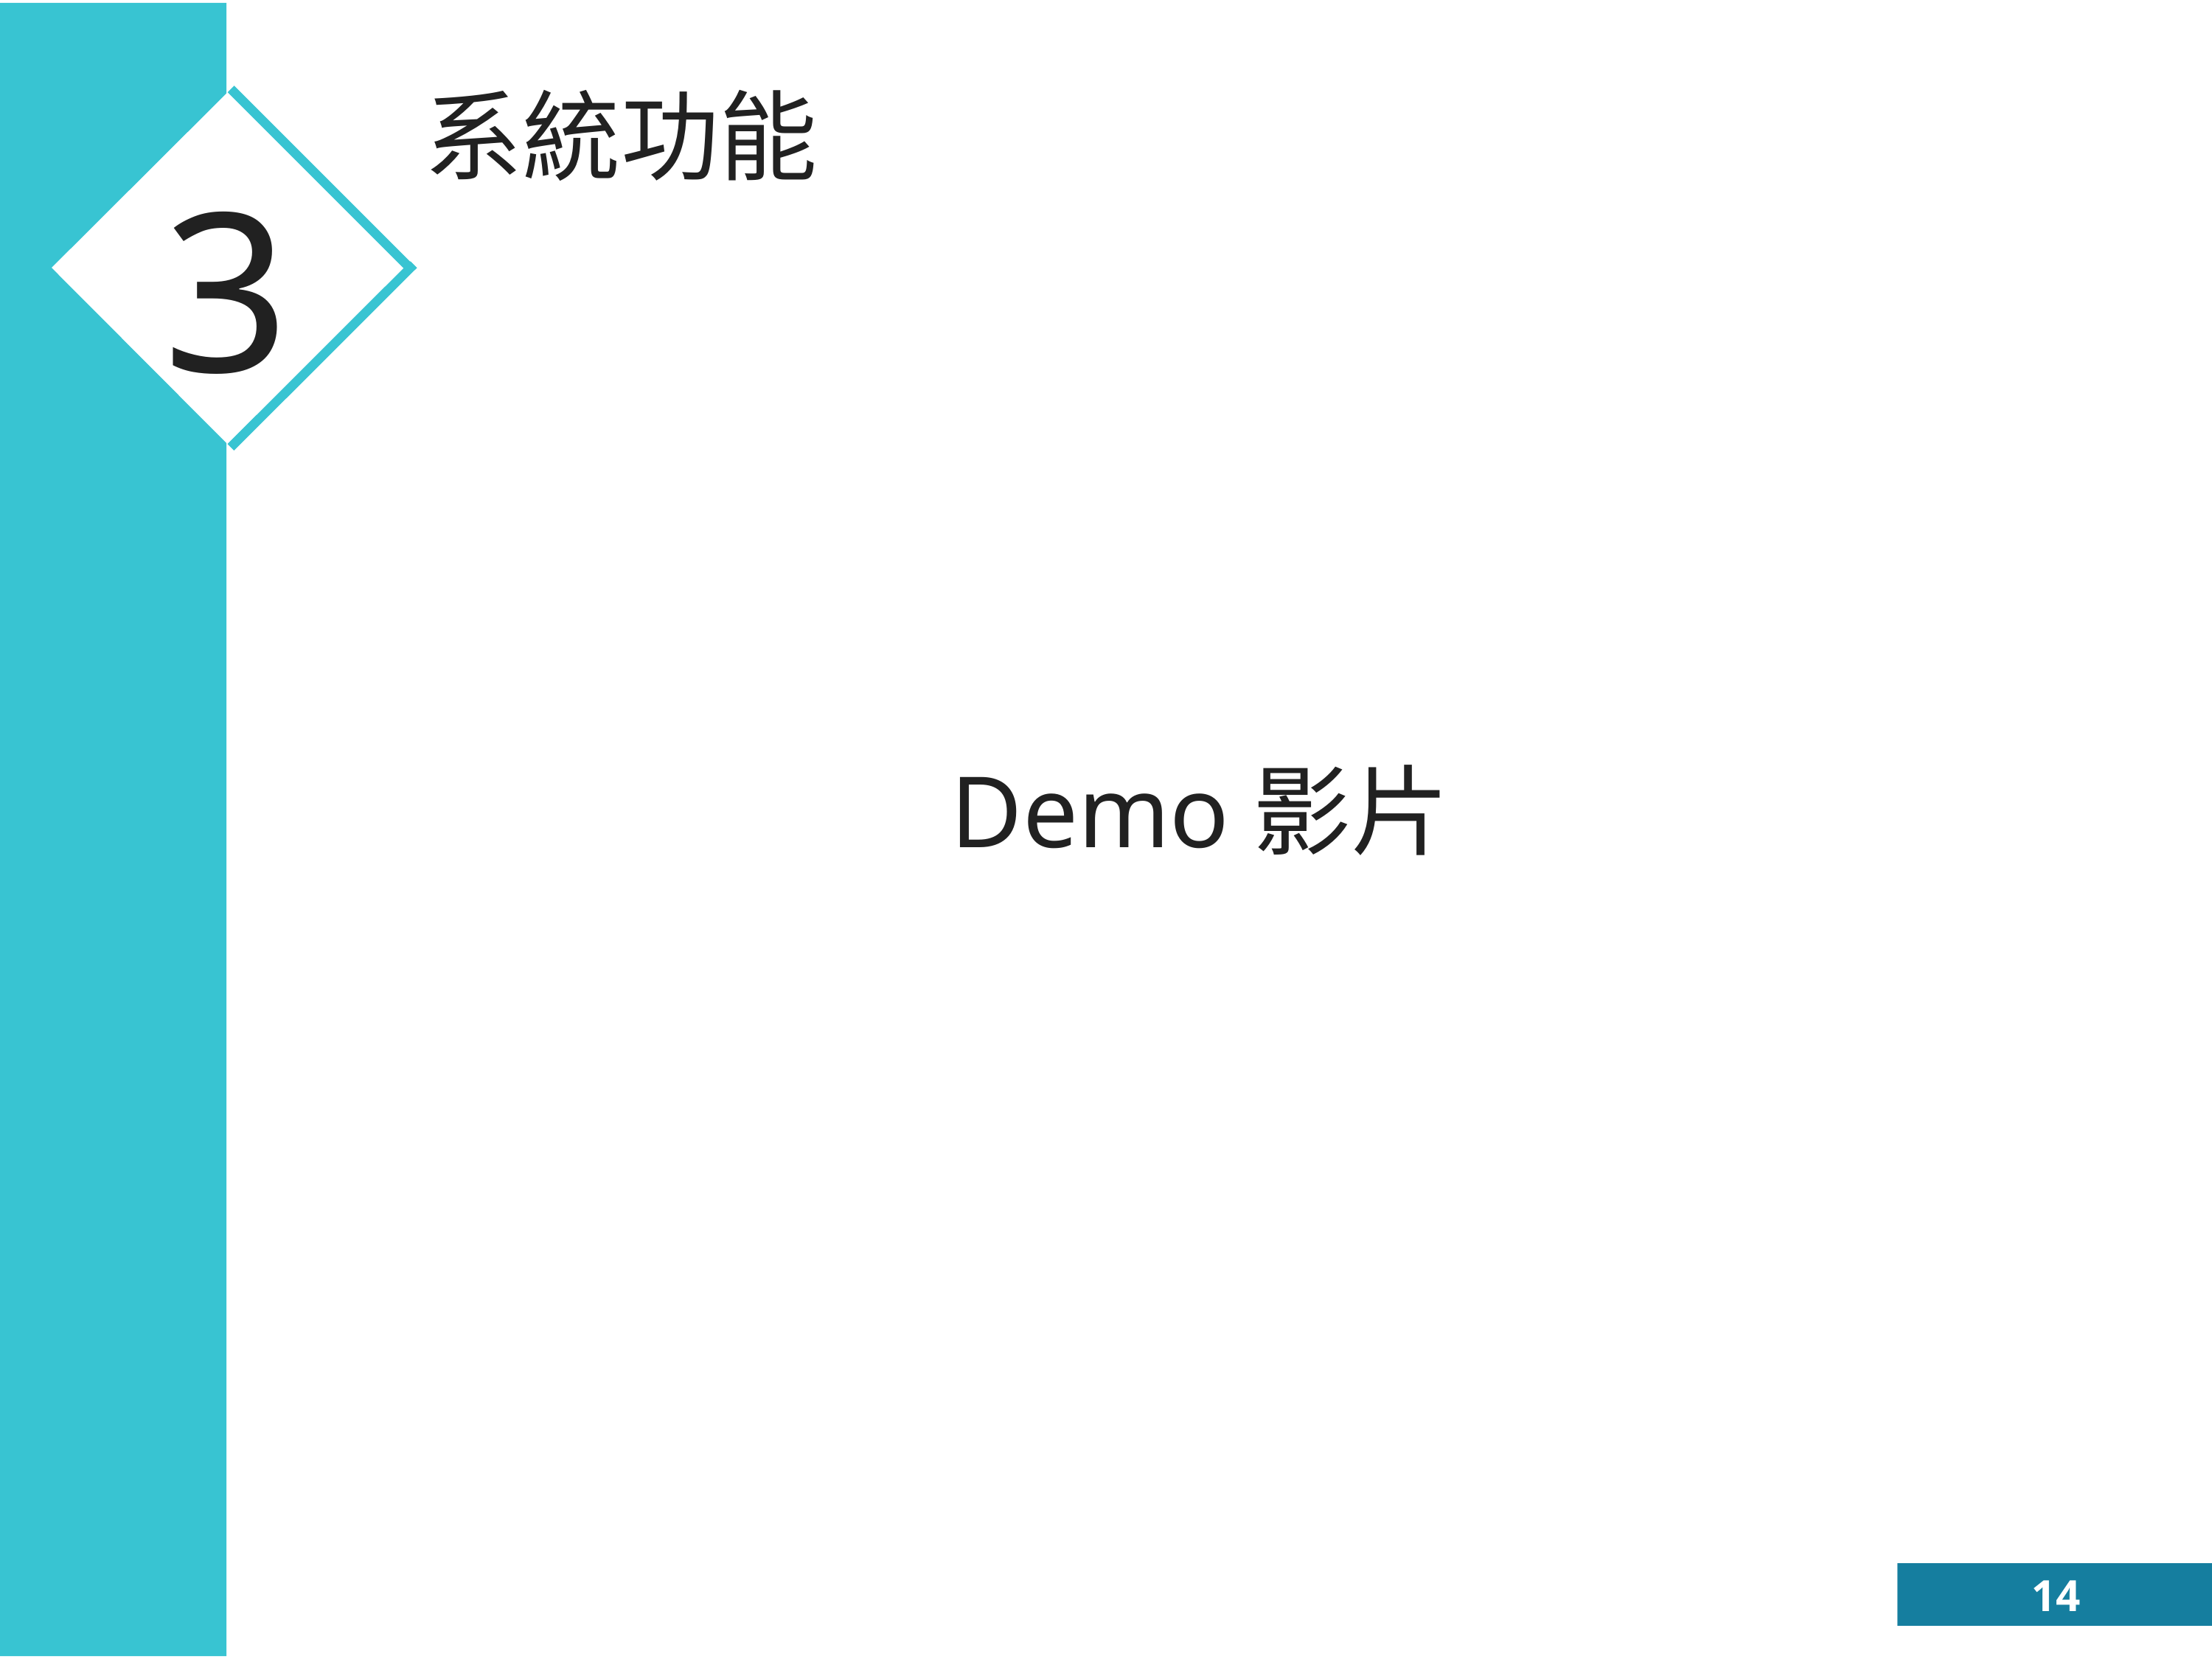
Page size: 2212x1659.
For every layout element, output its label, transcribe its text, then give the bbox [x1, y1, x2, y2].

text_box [1897, 1562, 2212, 1627]
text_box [51, 88, 414, 451]
text_box 系統功能 [413, 63, 1363, 204]
text_box [0, 2, 227, 1657]
text_box Demo影片 [939, 738, 1890, 879]
